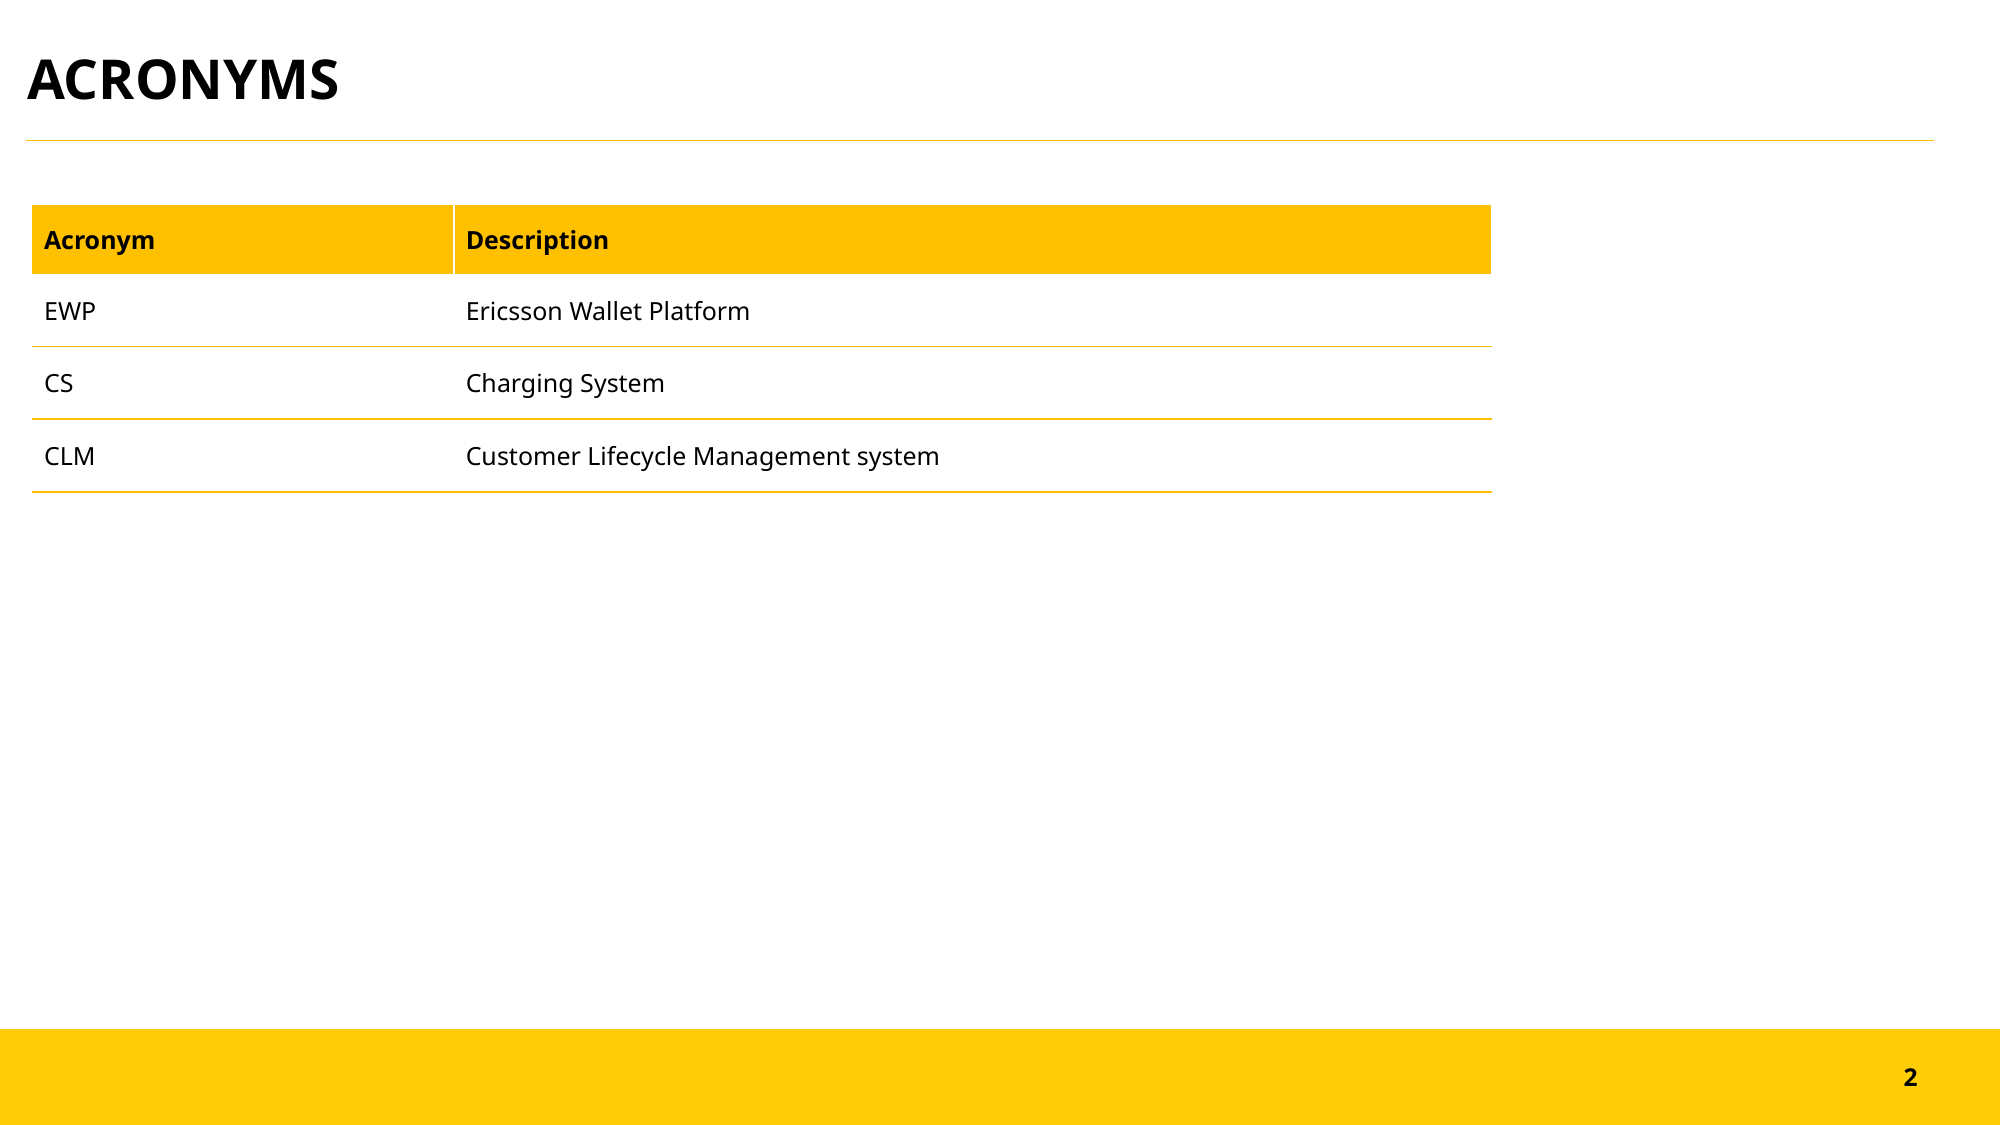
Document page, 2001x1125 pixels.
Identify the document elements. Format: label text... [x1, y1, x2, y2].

table_header Acronym [32, 205, 453, 274]
table_cell Ericsson Wallet Platform [454, 274, 1492, 346]
table_cell EWP [32, 274, 454, 346]
table_header Description [455, 205, 1491, 274]
table_cell CS [32, 347, 454, 418]
slide_number 2 [1903, 1063, 2000, 1092]
table_cell Customer Lifecycle Management system [454, 420, 1492, 491]
text_box ACRONYMS [12, 36, 604, 108]
table_cell CLM [32, 420, 454, 491]
table_cell Charging System [454, 347, 1492, 418]
